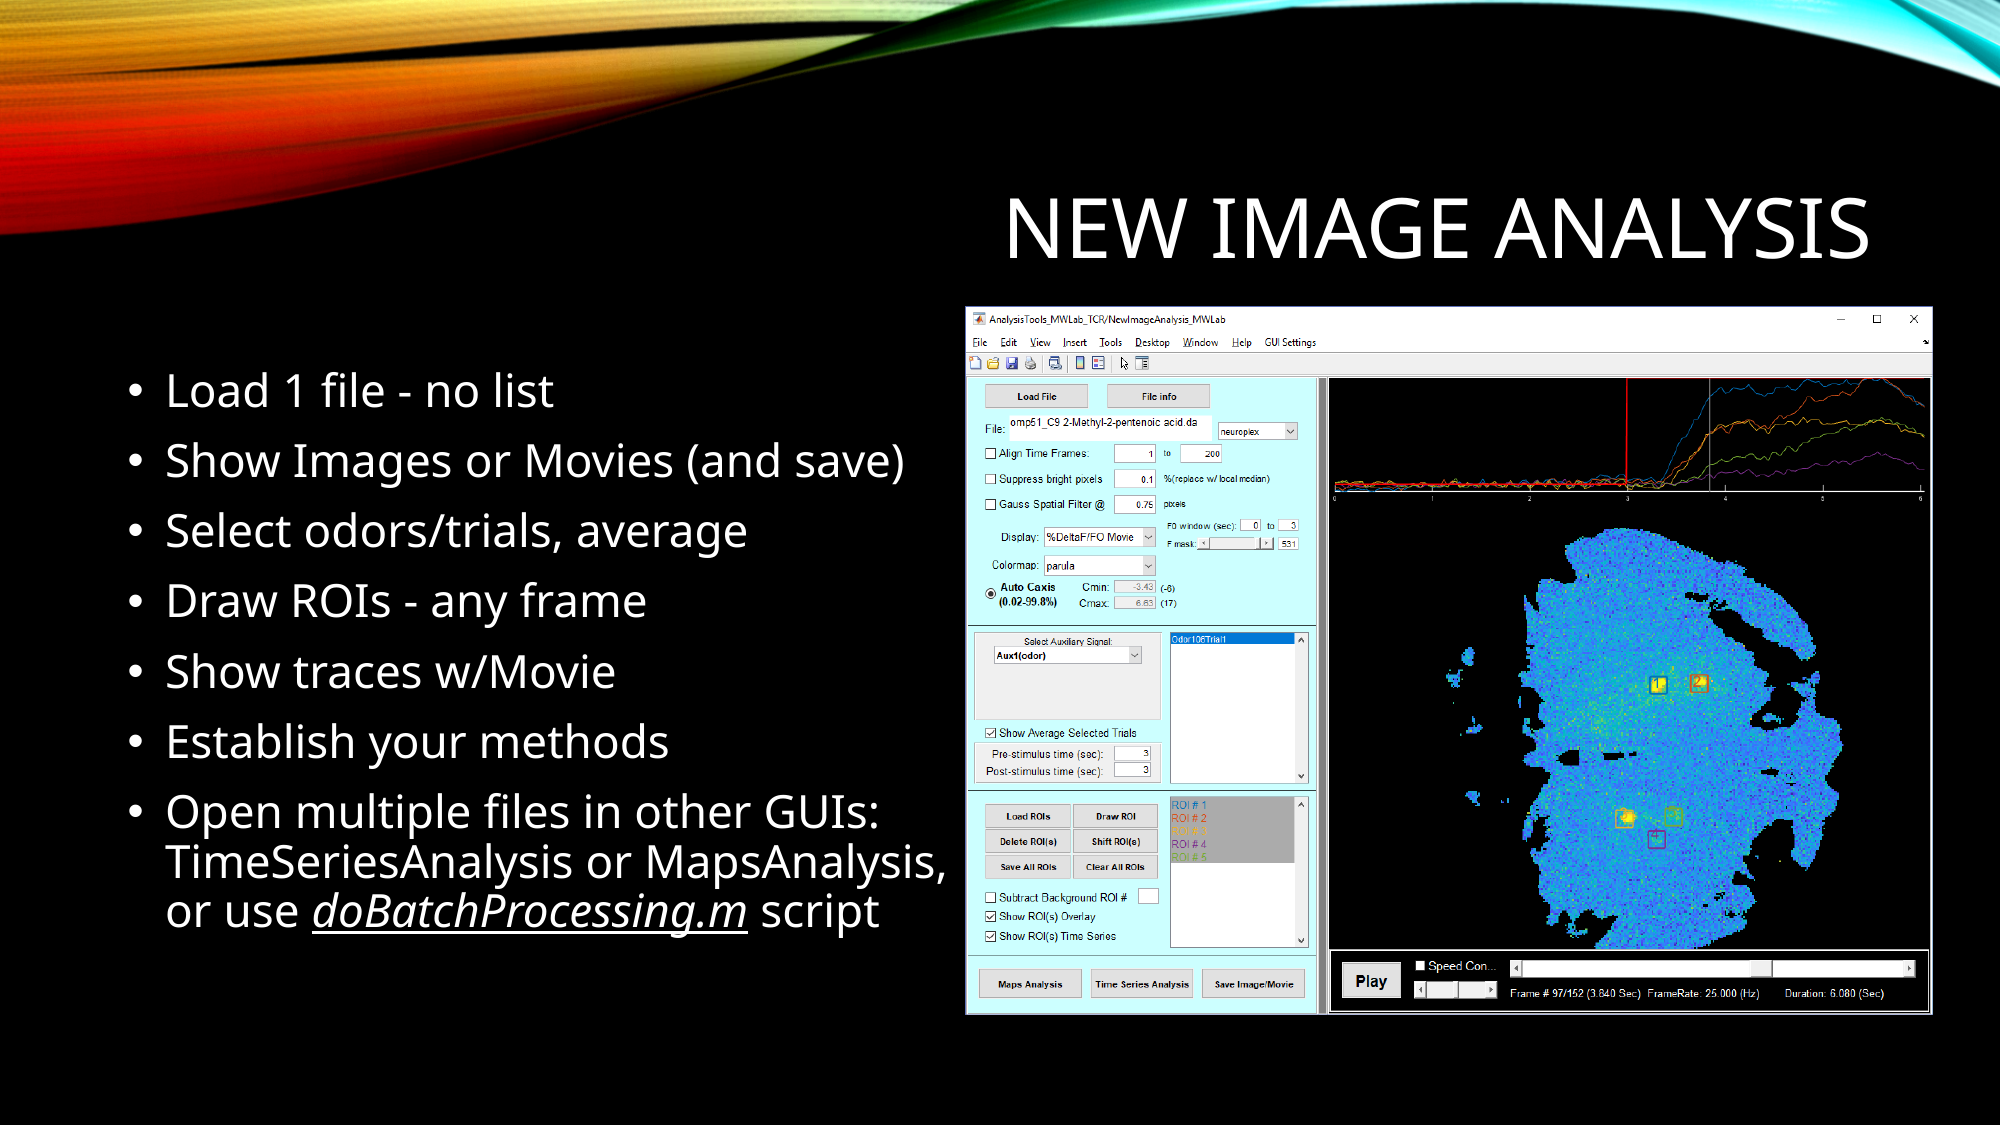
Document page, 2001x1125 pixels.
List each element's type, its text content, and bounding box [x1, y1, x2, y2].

picture [0, 0, 2000, 237]
picture [965, 305, 1933, 1015]
title New Image Analysis [474, 125, 1888, 338]
list Load 1 file - no list Show Images or Movies (and save) Select odors/trials, average Draw ROIs - any frame Show traces w/Movie Establish your methods Open multiple files in other GUIs: TimeSeriesAnalysis or MapsAnalysis, or use doBatchProcessing.m script [112, 360, 981, 1021]
